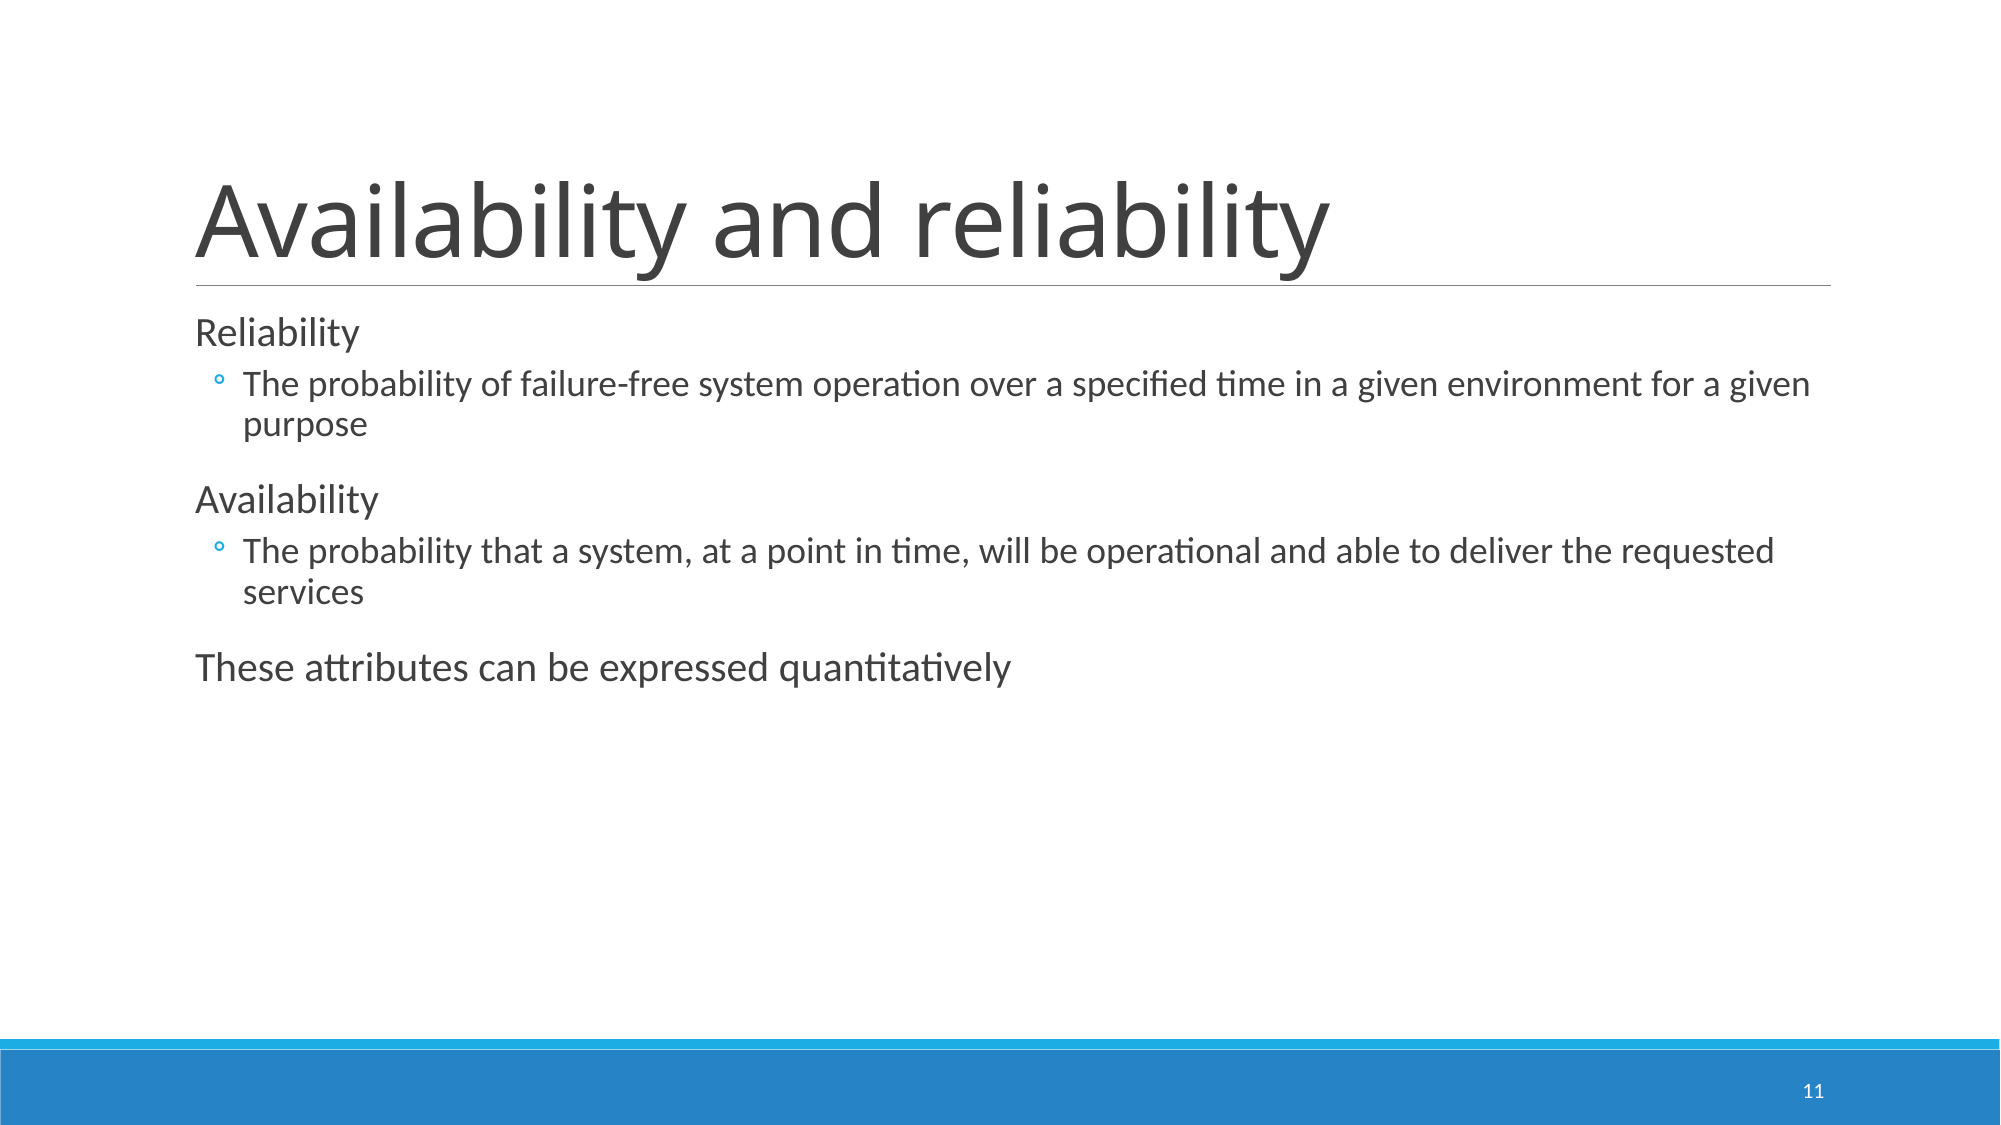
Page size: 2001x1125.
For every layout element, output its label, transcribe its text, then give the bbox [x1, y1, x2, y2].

slide_number 11 [1624, 1059, 1840, 1120]
list Reliability The probability of failure-free system operation over a specified time in a given environment for a given purpose Availability The probability that a system, at a point in time, will be operational and able to deliver the requested services These attributes can be expressed quantitatively [180, 302, 1830, 963]
title Availability and reliability [180, 47, 1830, 285]
